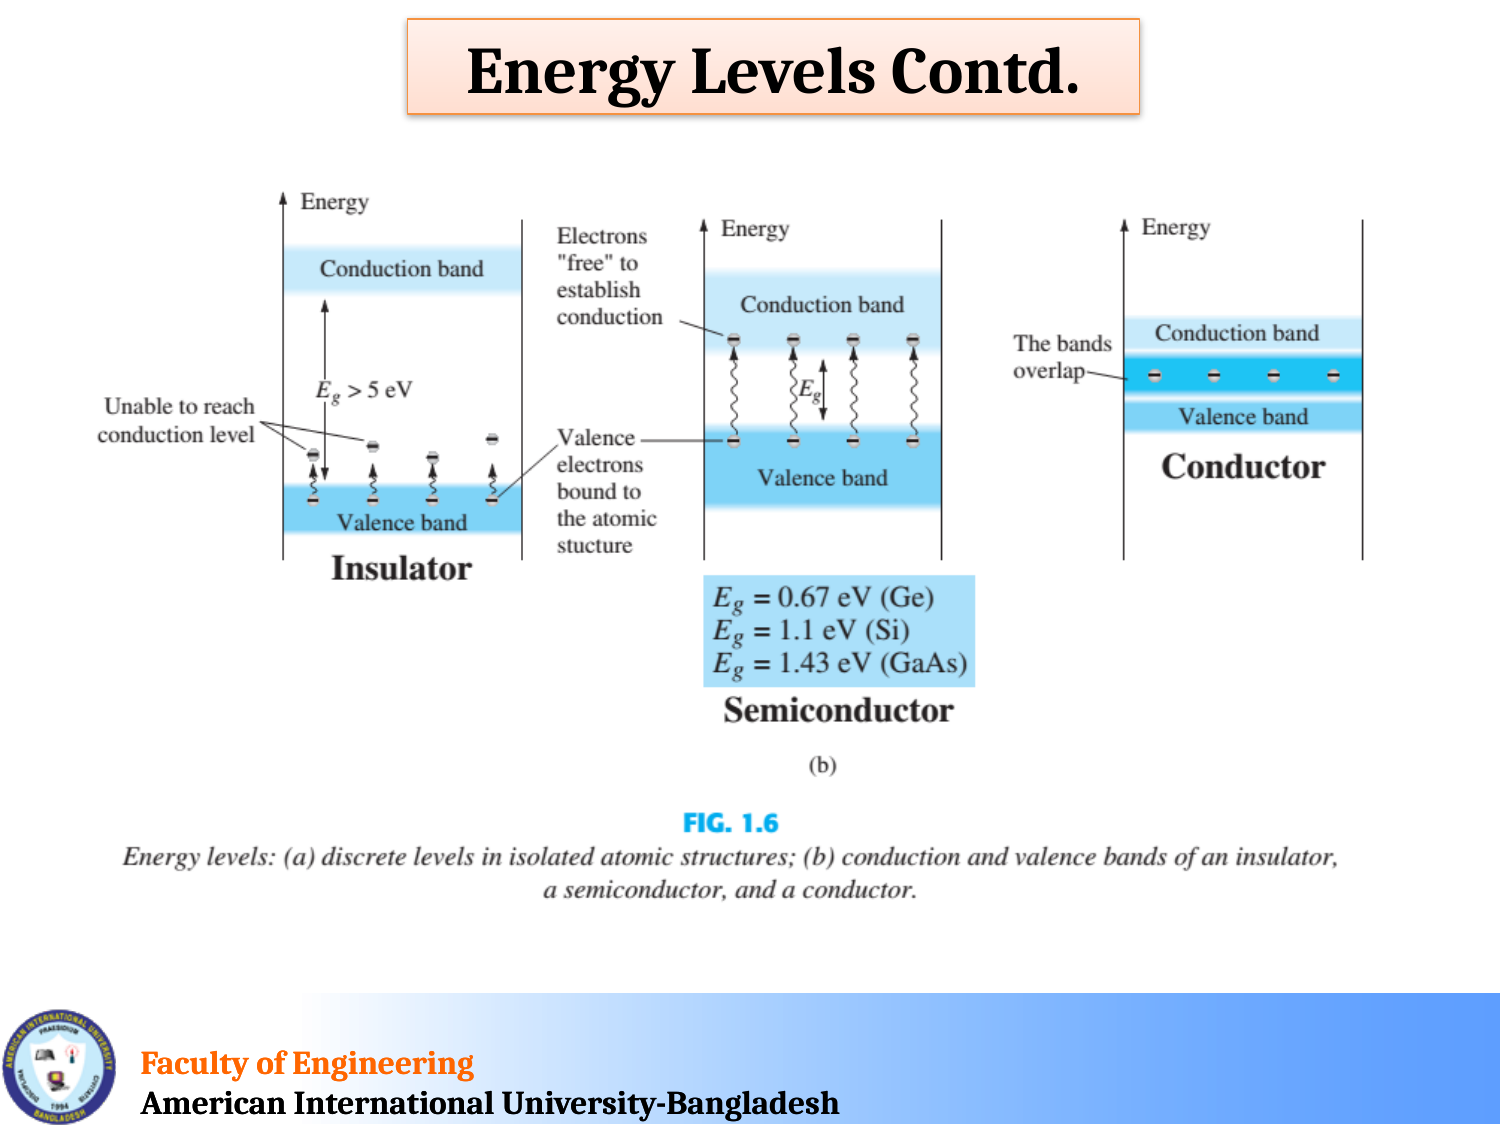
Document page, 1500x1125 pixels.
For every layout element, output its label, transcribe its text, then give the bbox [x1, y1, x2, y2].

picture [0, 1007, 119, 1125]
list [87, 184, 1389, 913]
text_box Energy Levels Contd. [407, 18, 1140, 115]
